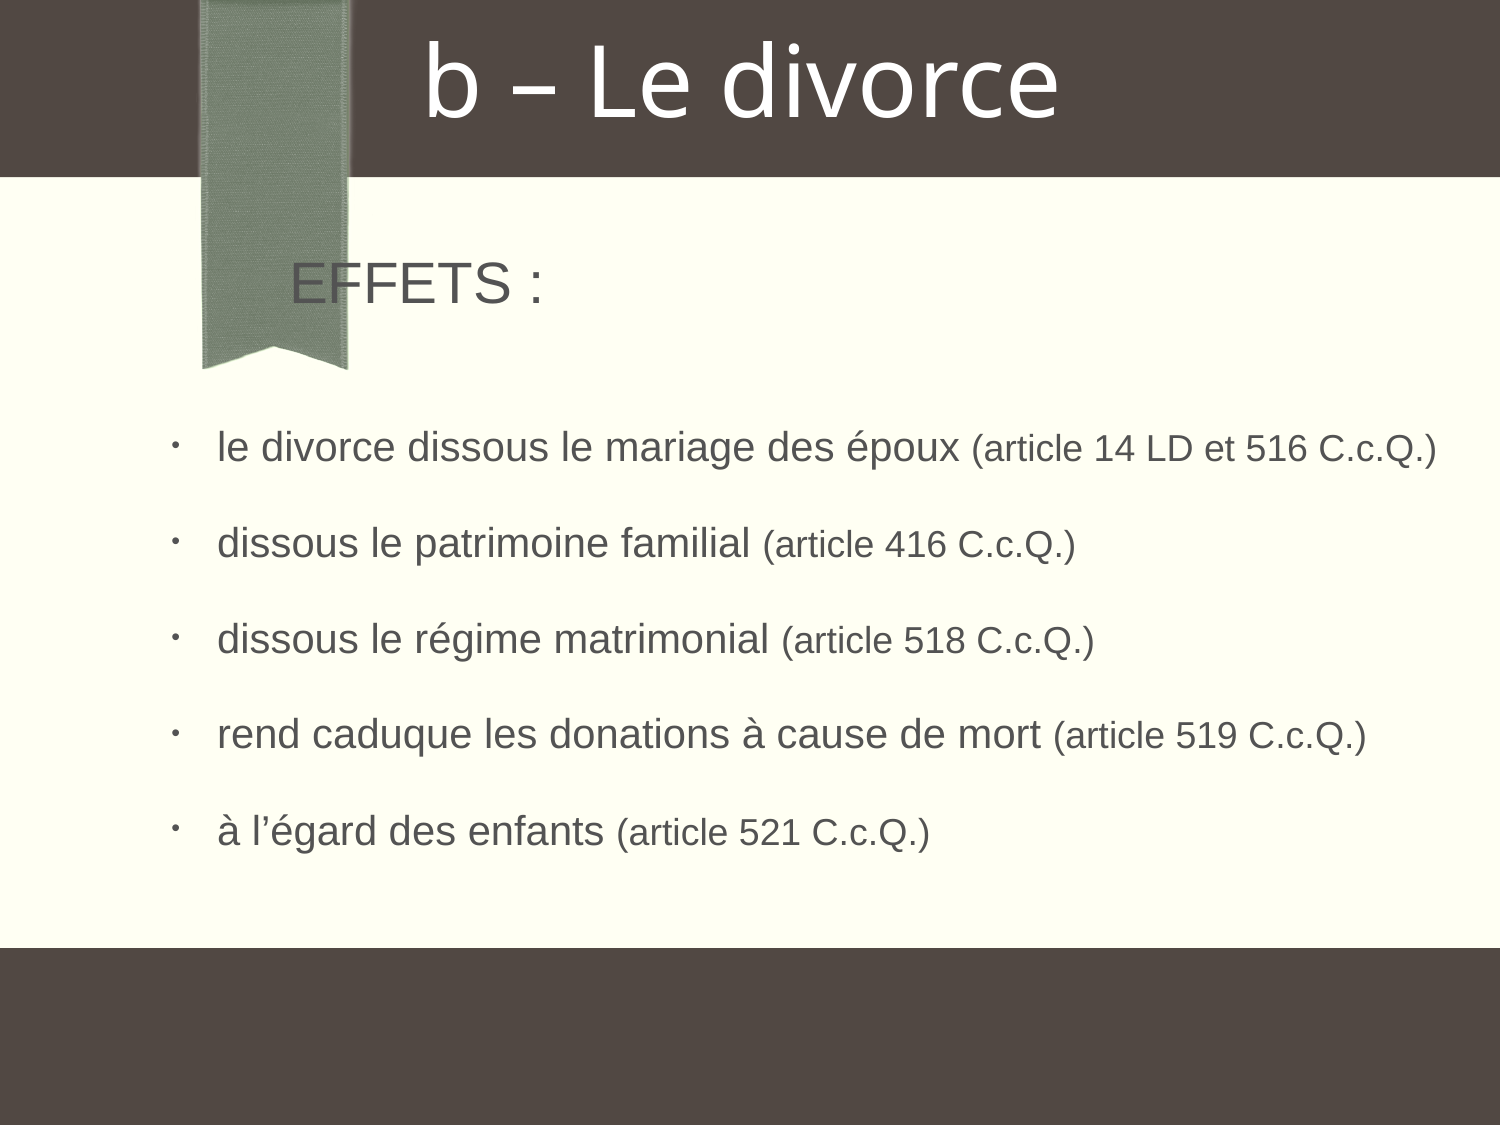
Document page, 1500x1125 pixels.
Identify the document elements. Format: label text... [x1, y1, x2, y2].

picture [163, 0, 379, 195]
list b – Le divorce [395, 30, 1500, 189]
text_box EFFETS : le divorce dissous le mariage des époux (article 14 LD et 516 C.c.Q.) dissous le patrimoine familial (article 416 C.c.Q.) dissous le régime matrimonial (article 518 C.c.Q.) rend caduque les donations à cause de mort (article 519 C.c.Q.) à l’égard des enfants (article 521 C.c.Q.) [76, 195, 1447, 998]
